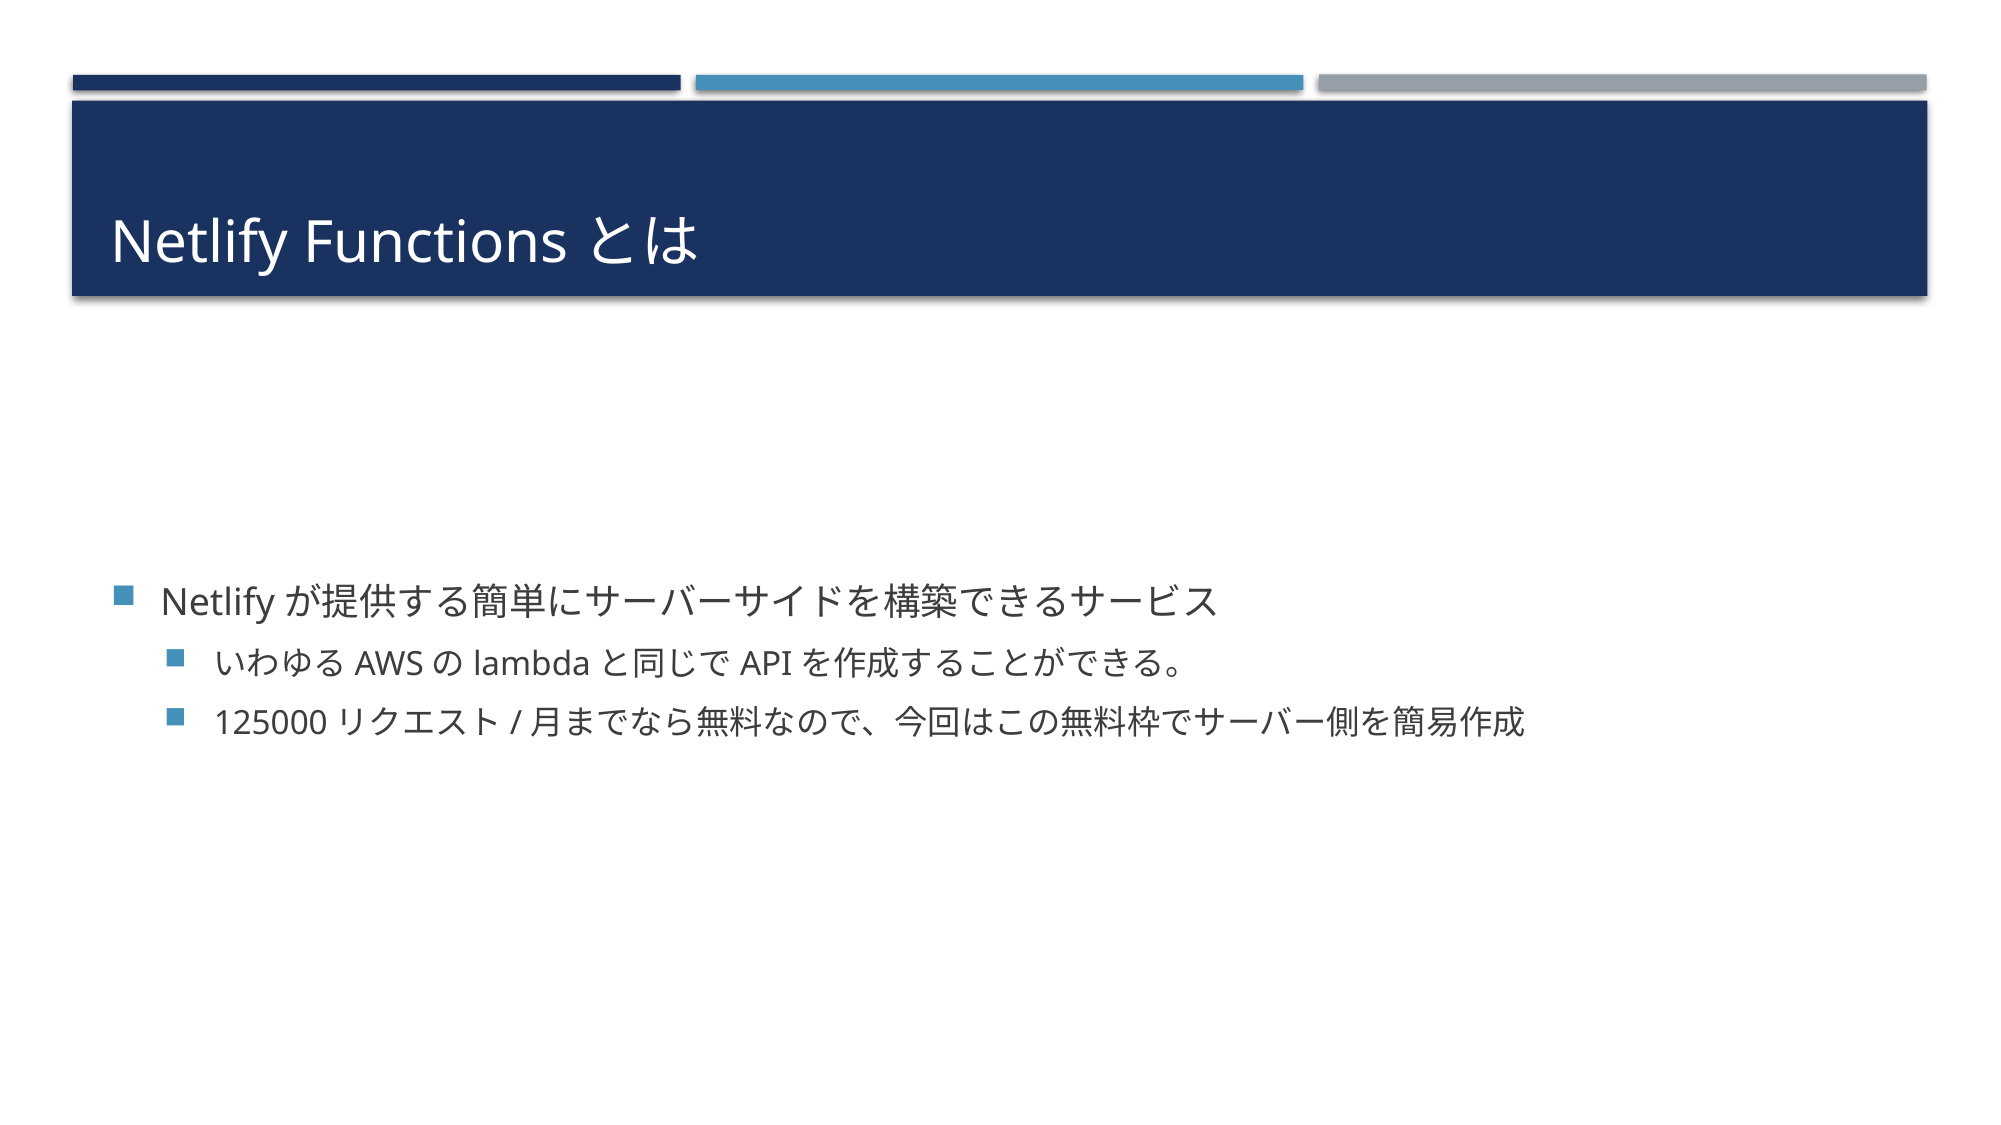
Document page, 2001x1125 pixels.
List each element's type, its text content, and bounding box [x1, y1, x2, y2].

list Netlifyが提供する簡単にサーバーサイドを構築できるサービス いわゆるAWSのlambdaと同じでAPIを作成することができる。 125000リクエスト/月までなら無料なので、今回はこの無料枠でサーバー側を簡易作成 [95, 357, 1905, 962]
title Netlify Functionsとは [95, 115, 1905, 282]
